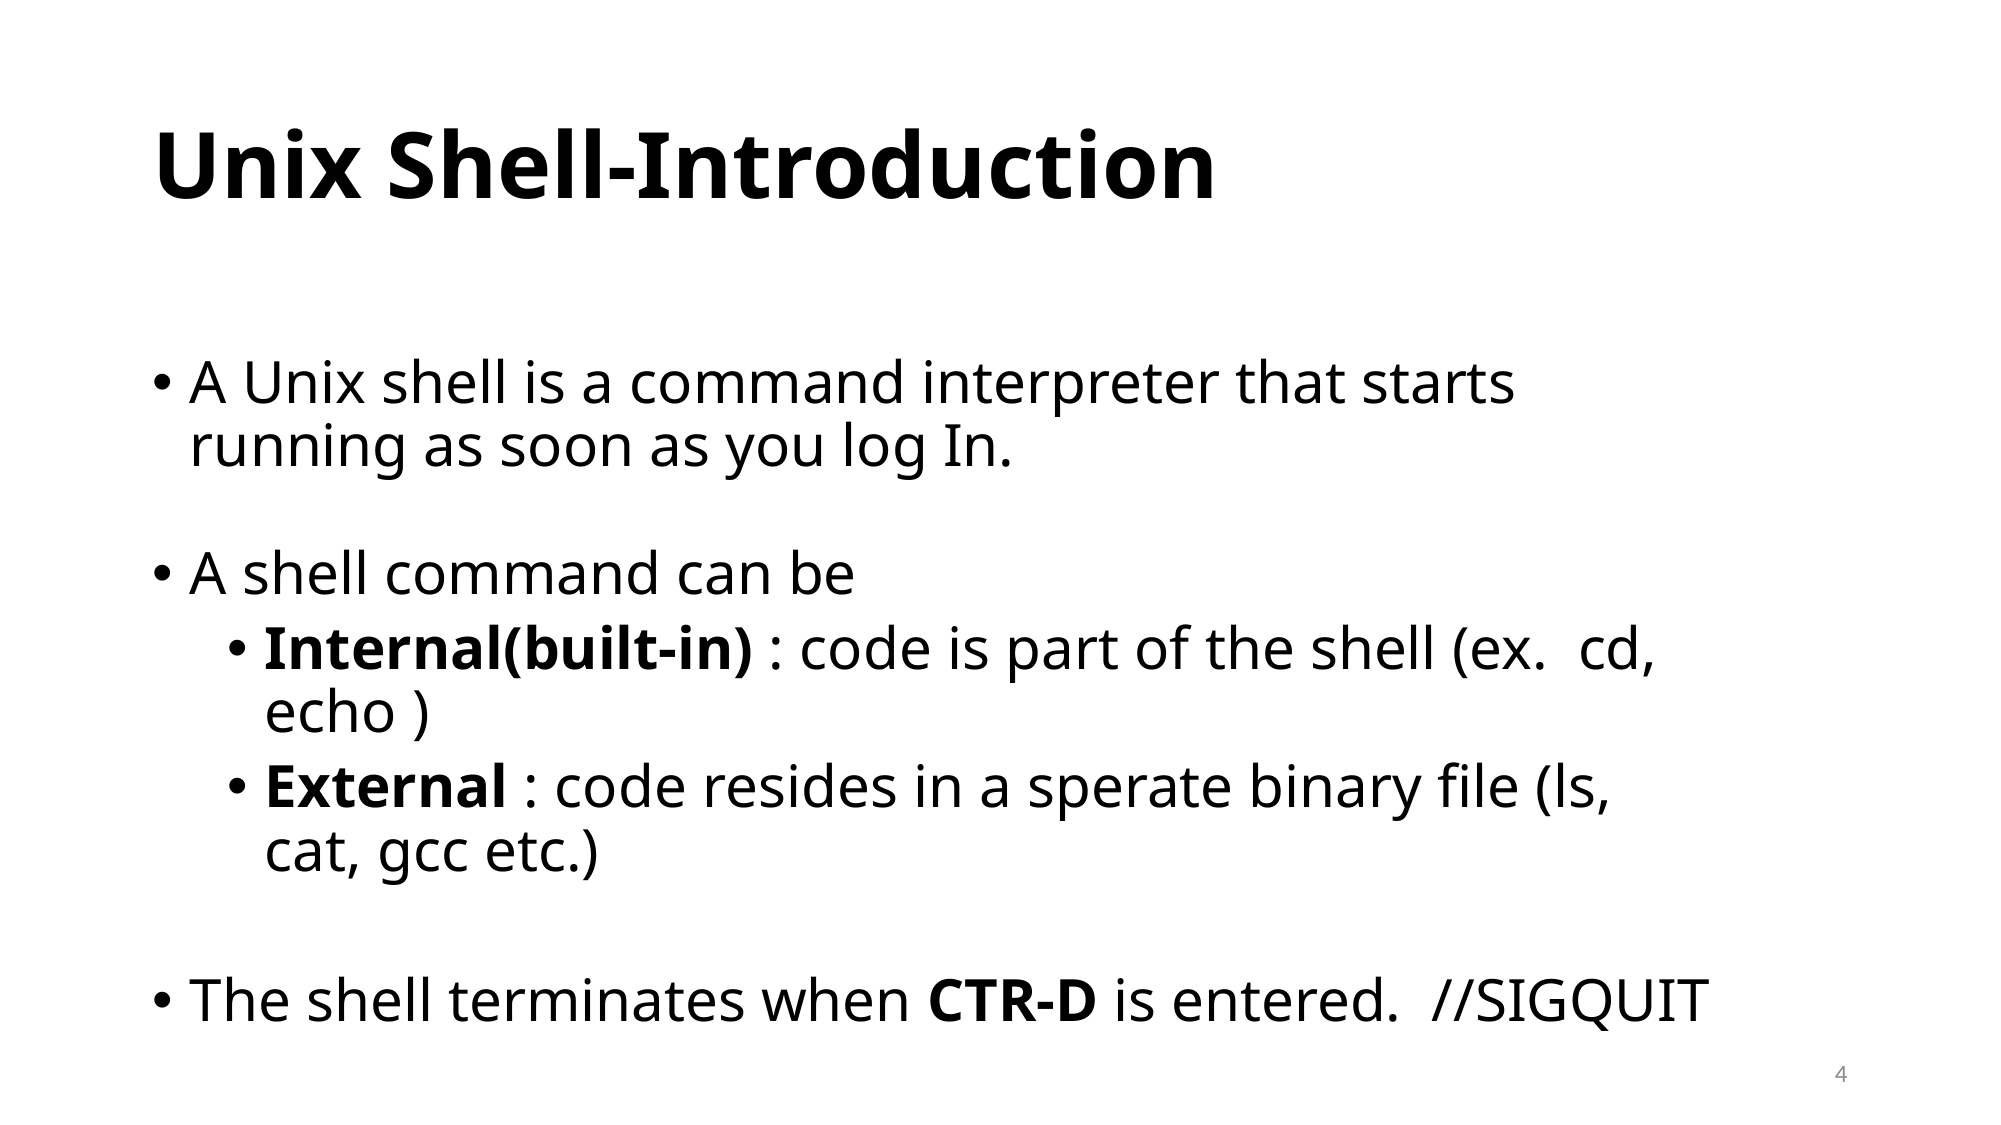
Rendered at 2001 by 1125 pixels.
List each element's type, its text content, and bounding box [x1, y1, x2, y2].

slide_number 4 [1412, 1042, 1863, 1103]
list A Unix shell is a command interpreter that starts running as soon as you log In. A shell command can be Internal(built-in) : code is part of the shell (ex. cd, echo ) External : code resides in a sperate binary file (ls, cat, gcc etc.) The shell terminates when CTR-D is entered. //SIGQUIT [137, 299, 1863, 1014]
title Unix Shell-Introduction [137, 59, 1863, 278]
